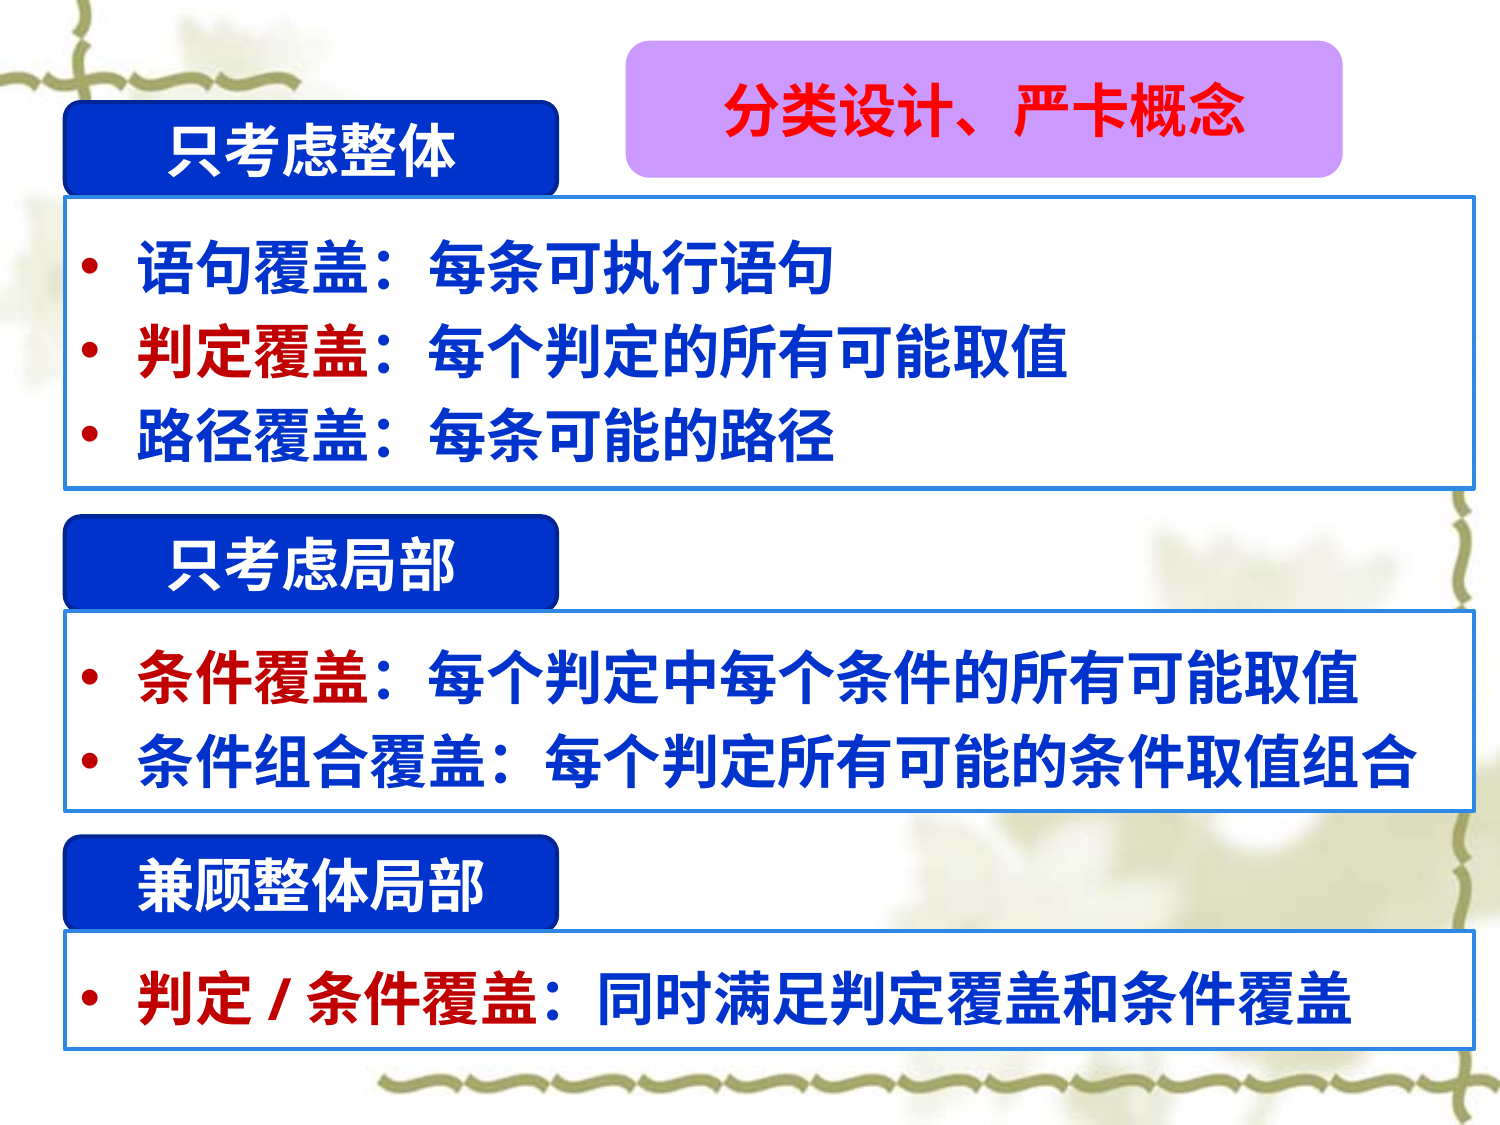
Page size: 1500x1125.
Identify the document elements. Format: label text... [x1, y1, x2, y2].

text_box 分类设计、严卡概念 [625, 40, 1343, 178]
text_box 兼顾整体局部 [62, 834, 560, 929]
text_box 判定/条件覆盖：同时满足判定覆盖和条件覆盖 [63, 929, 1476, 1051]
picture [0, 0, 1500, 1125]
text_box 条件覆盖：每个判定中每个条件的所有可能取值 条件组合覆盖：每个判定所有可能的条件取值组合 [63, 609, 1476, 813]
text_box 只考虑局部 [62, 514, 560, 609]
text_box 语句覆盖：每条可执行语句 判定覆盖：每个判定的所有可能取值 路径覆盖：每条可能的路径 [63, 195, 1476, 491]
text_box 只考虑整体 [62, 100, 560, 195]
